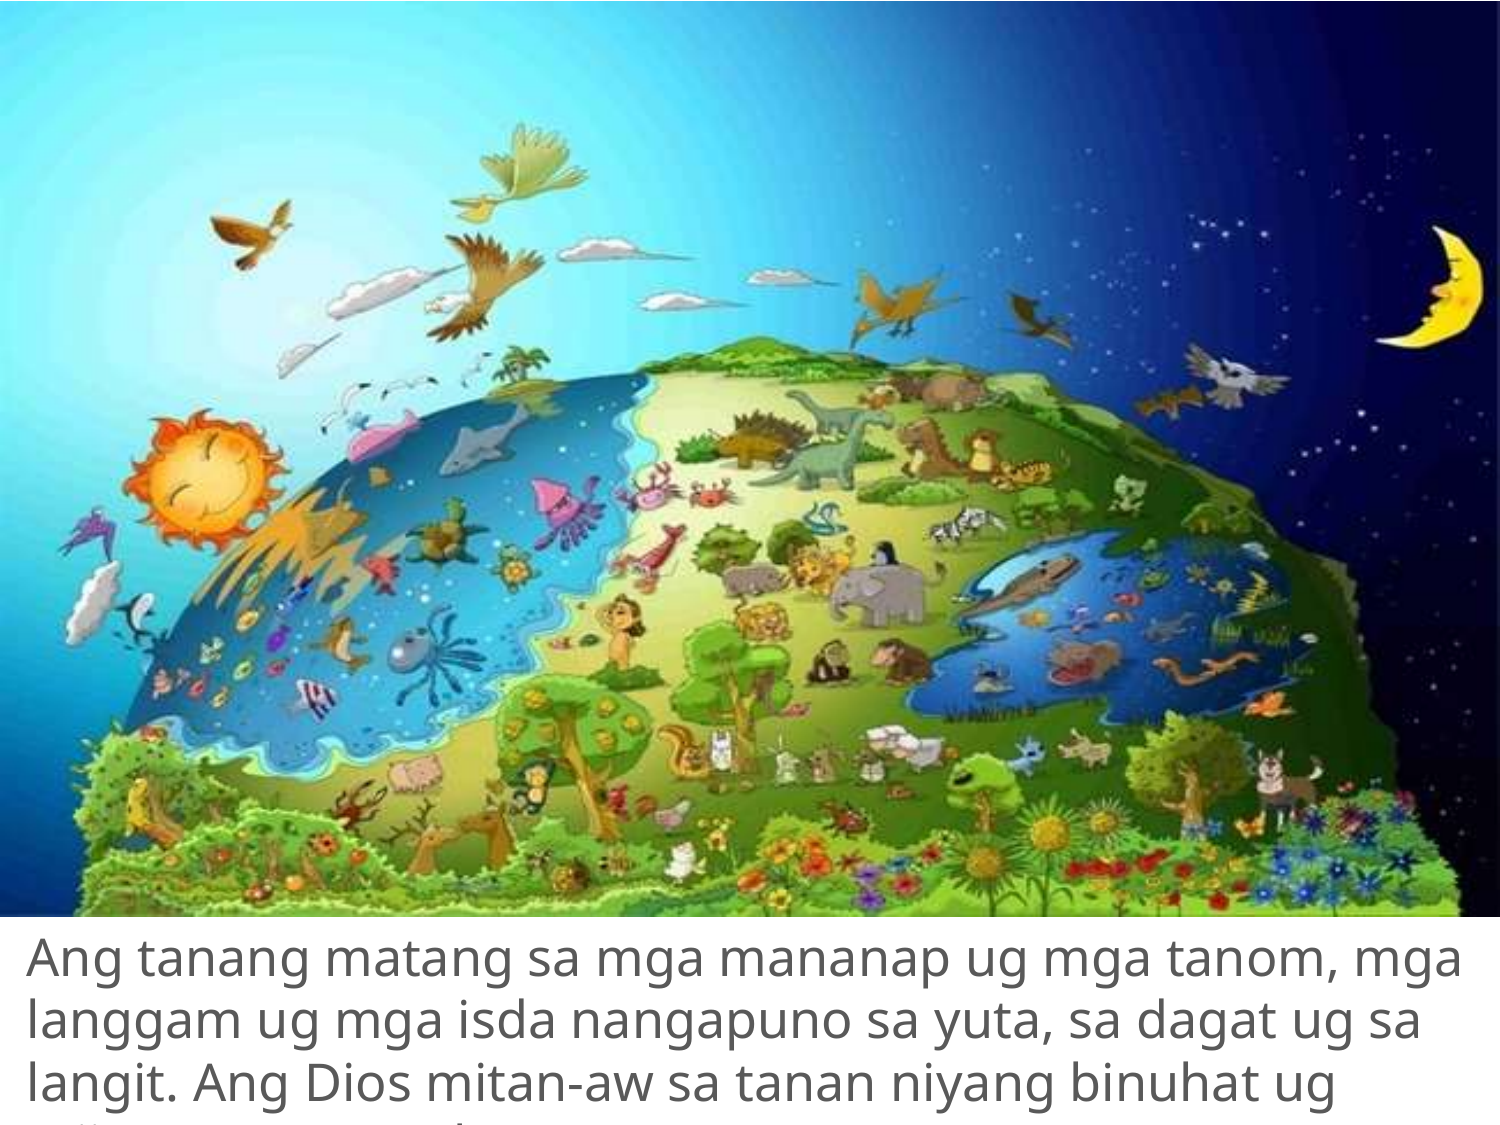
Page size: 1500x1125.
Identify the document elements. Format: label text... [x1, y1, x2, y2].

picture [0, 1, 1500, 918]
text_box Ang tanang matang sa mga mananap ug mga tanom, mga langgam ug mga isda nangapuno sa yuta, sa dagat ug sa langit. Ang Dios mitan-aw sa tanan niyang binuhat ug miingon, “Maayo kaayo!.” [11, 924, 1498, 1125]
